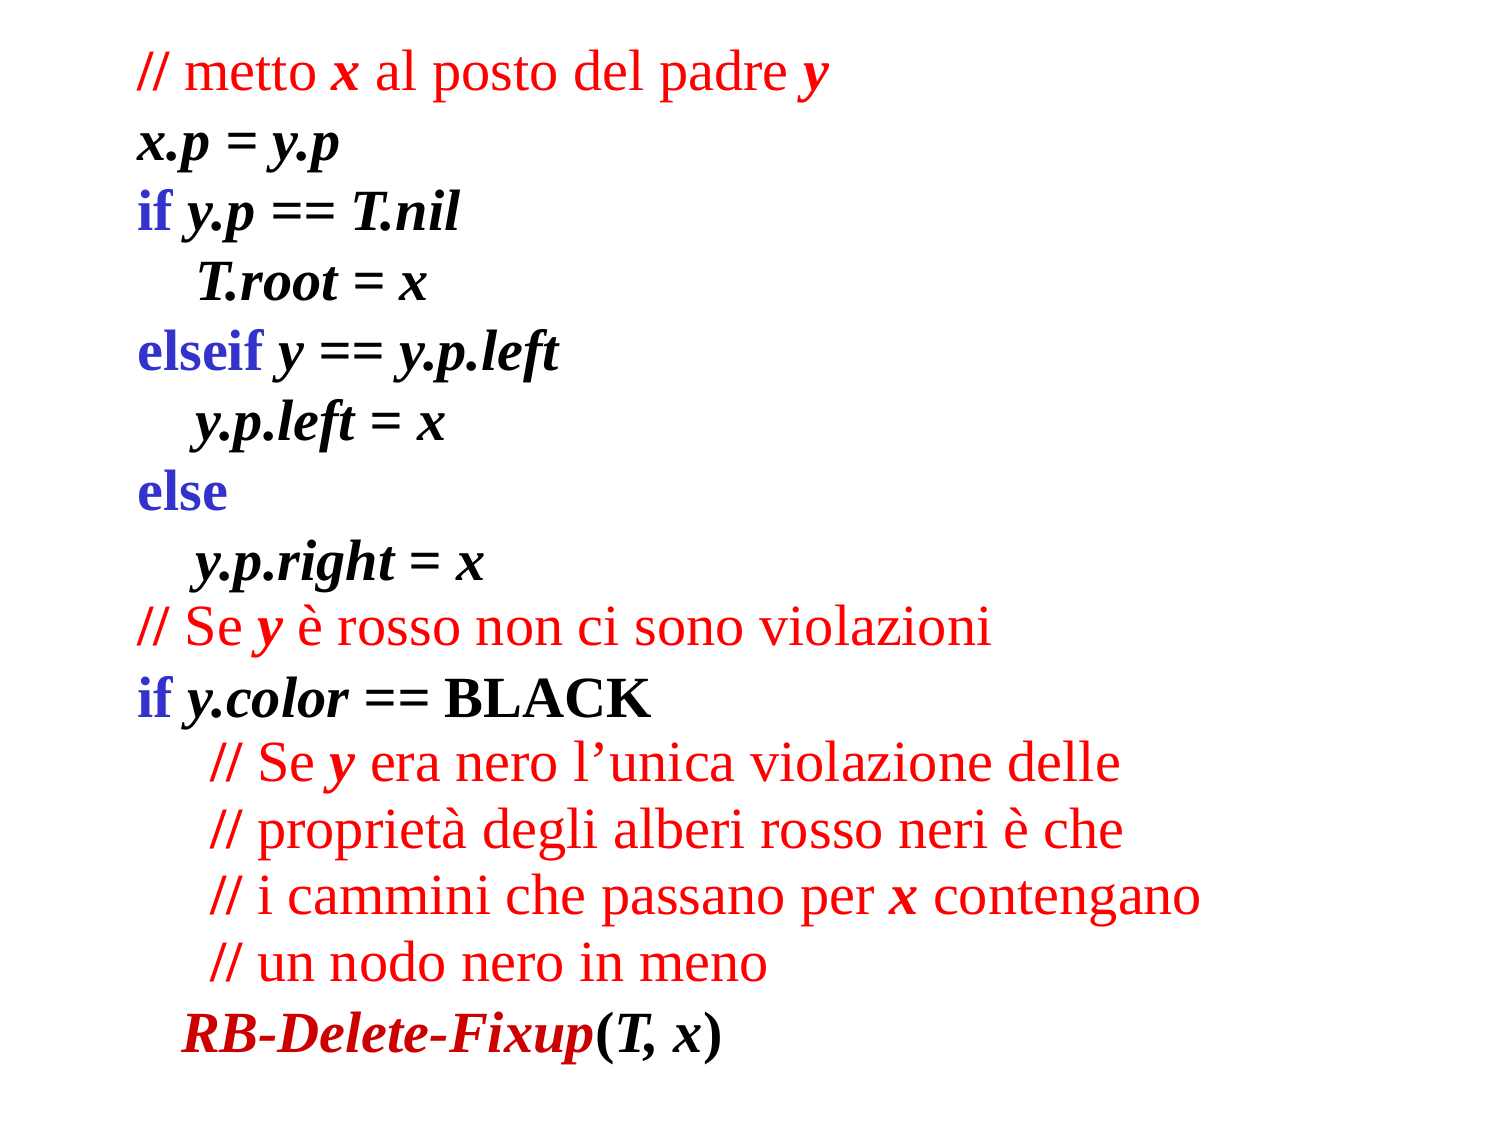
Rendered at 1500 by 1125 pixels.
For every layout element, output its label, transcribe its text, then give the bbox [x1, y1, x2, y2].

text_box // metto x al posto del padre y x.p = y.p if y.p == T.nil T.root = x elseif y == y.p.left y.p.left = x else y.p.right = x // Se y è rosso non ci sono violazioni if y.color == BLACK // Se y era nero l’unica violazione delle // proprietà degli alberi rosso neri è che // i cammini che passano per x contengano // un nodo nero in meno RB-Delete-Fixup(T, x) [64, 25, 1415, 1072]
